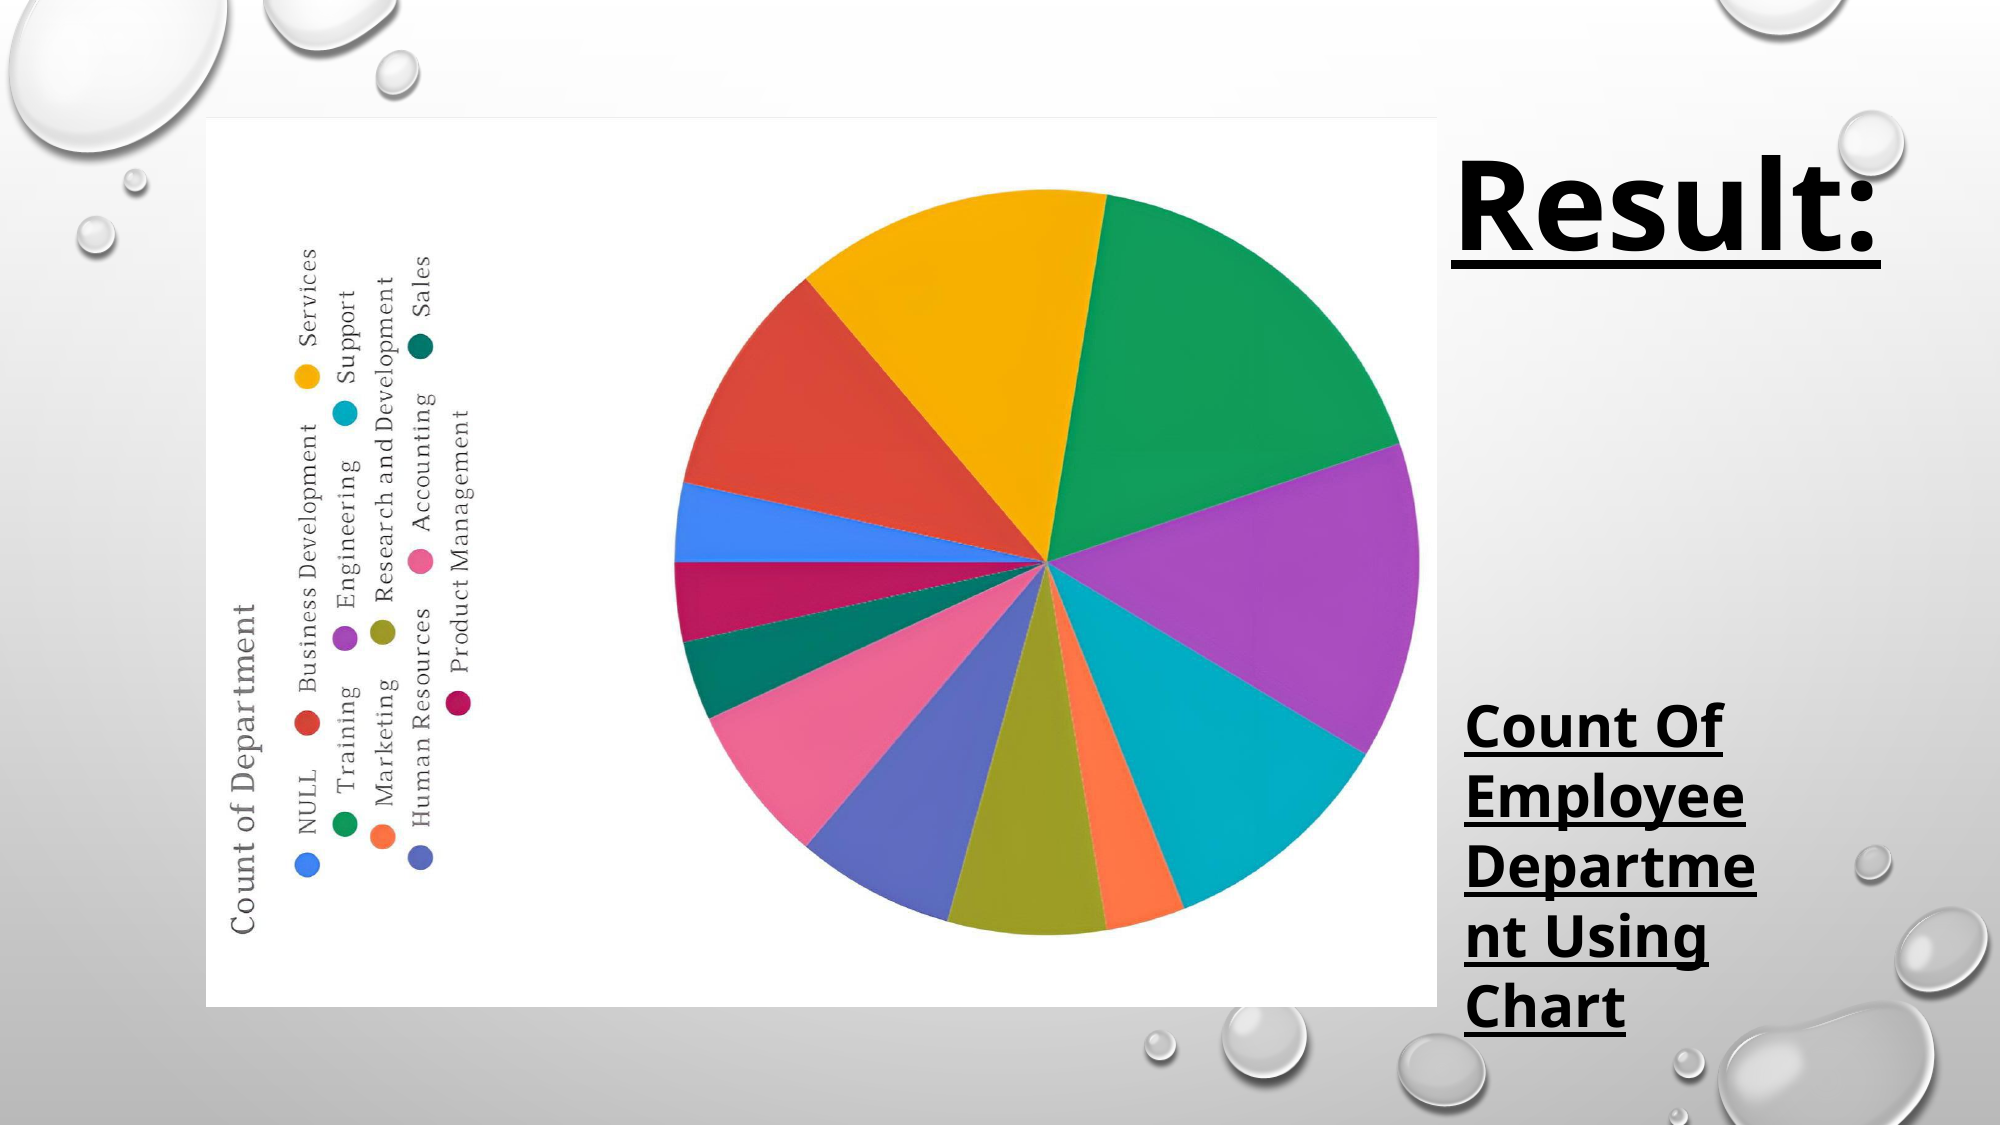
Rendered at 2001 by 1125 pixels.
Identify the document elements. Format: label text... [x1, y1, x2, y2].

text_box Result: [1437, 117, 2000, 283]
picture [0, 0, 2000, 1125]
text_box Count Of Employee Department Using Chart [1449, 682, 1786, 1047]
